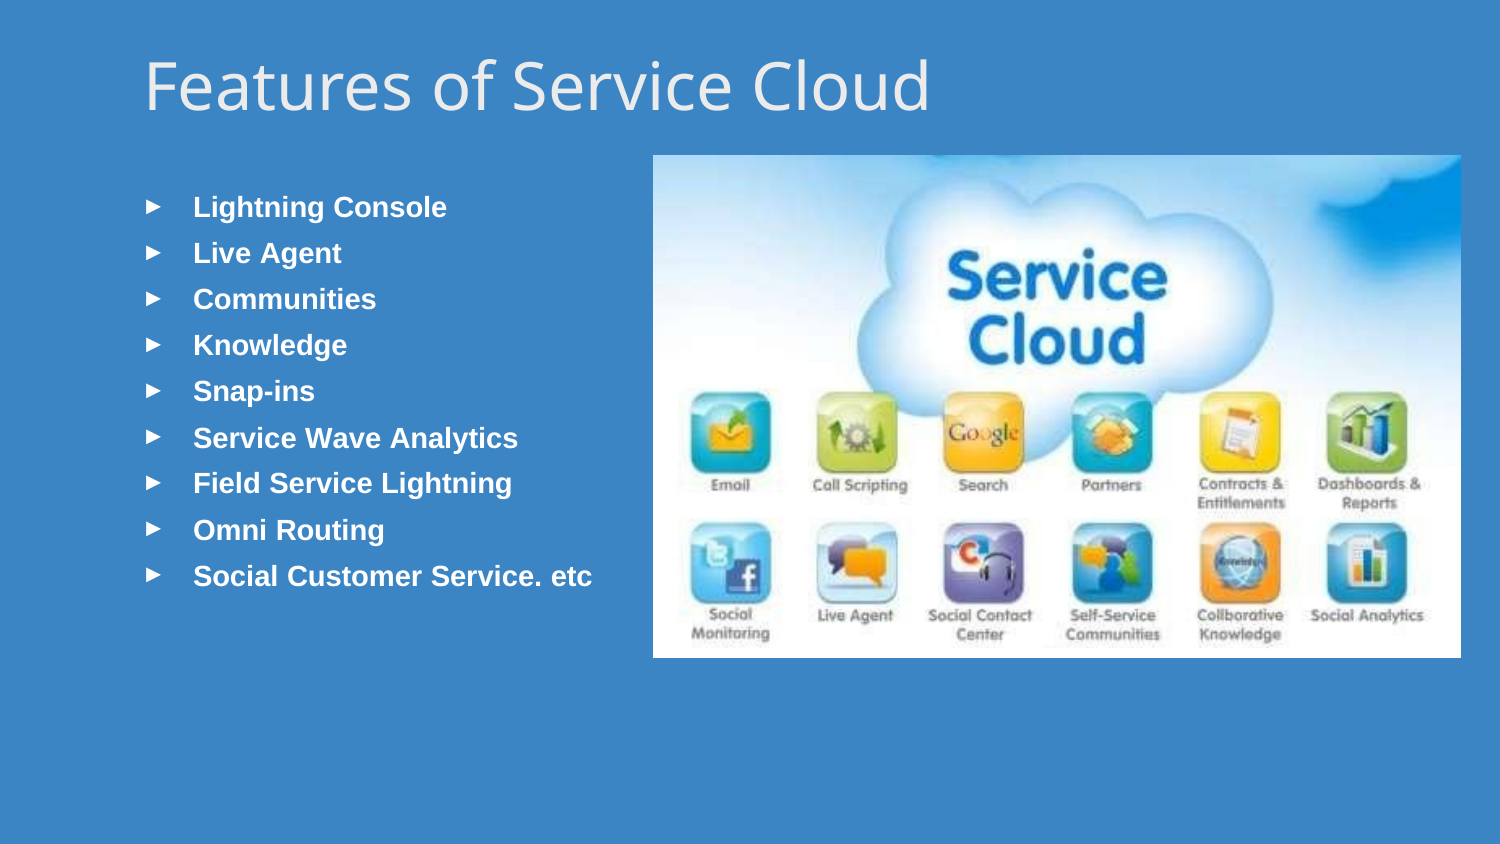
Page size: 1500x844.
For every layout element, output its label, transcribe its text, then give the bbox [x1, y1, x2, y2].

title Features of Service Cloud [141, 41, 1003, 185]
text_box Lightning Console Live Agent Communities Knowledge Snap-ins Service Wave Analytics Field Service Lightning Omni Routing Social Customer Service. etc [139, 175, 595, 592]
picture [653, 155, 1462, 659]
